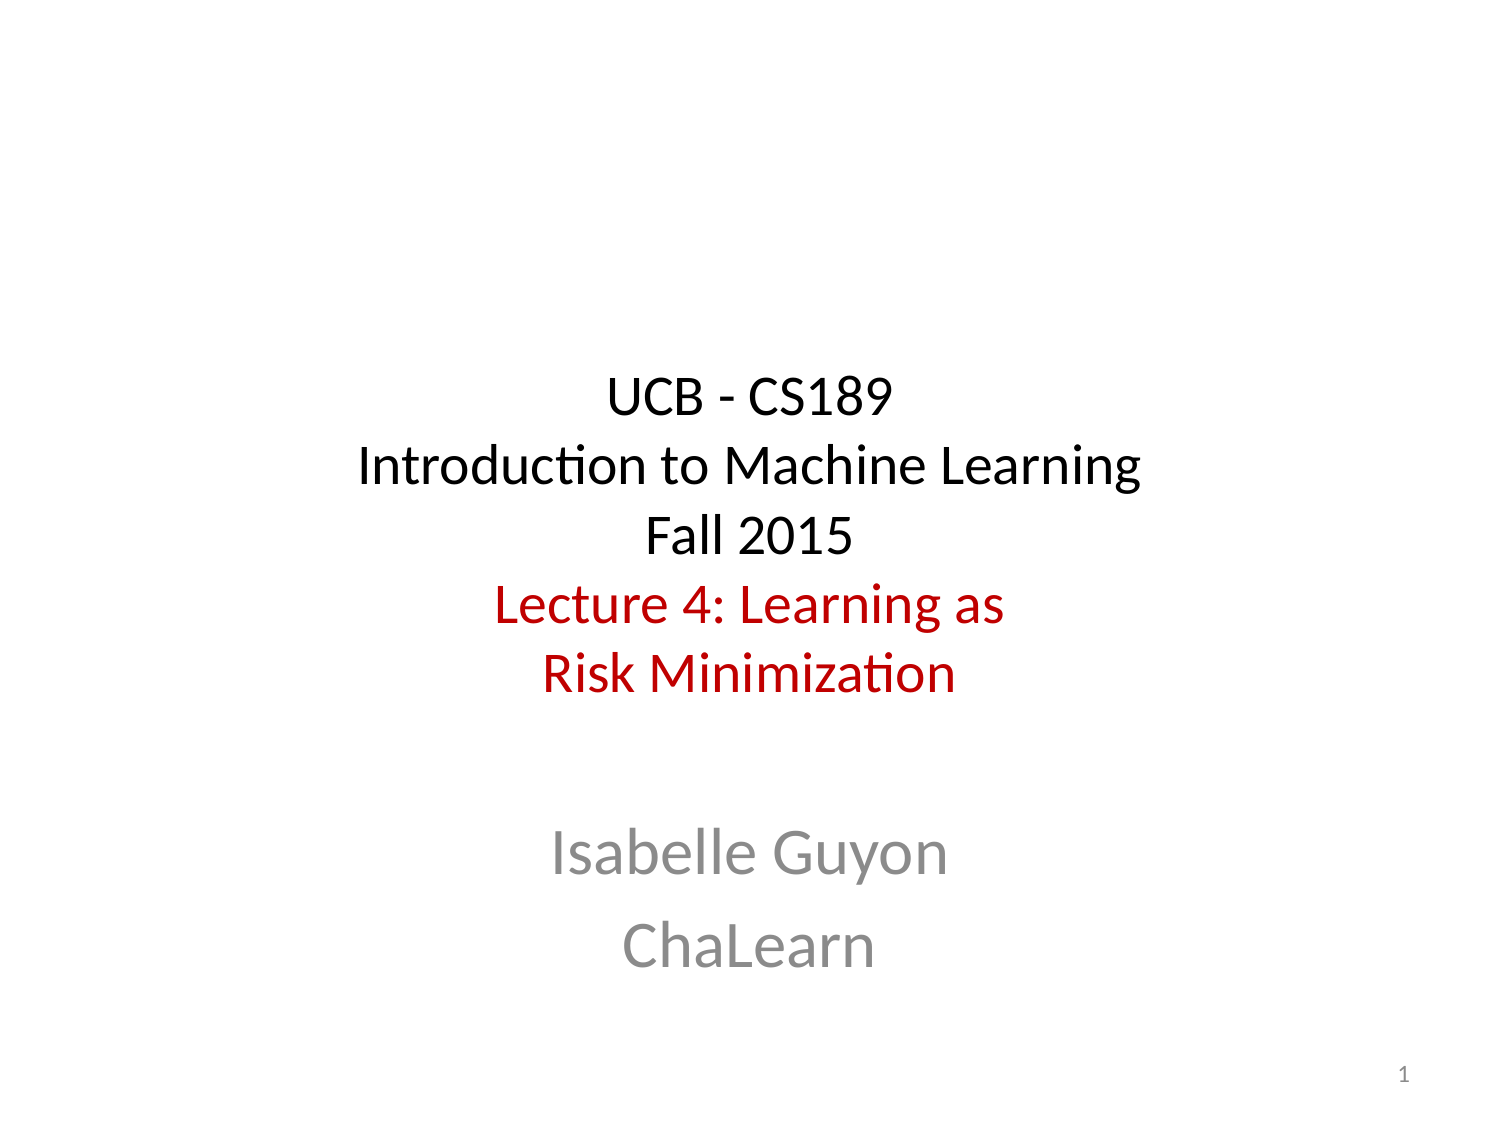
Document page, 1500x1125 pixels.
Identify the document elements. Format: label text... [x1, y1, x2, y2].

slide_number 1 [1074, 1042, 1425, 1103]
subtitle Isabelle Guyon ChaLearn [225, 800, 1275, 1088]
title UCB - CS189 Introduction to Machine Learning Fall 2015 Lecture 4: Learning as Risk Minimization [112, 349, 1388, 713]
